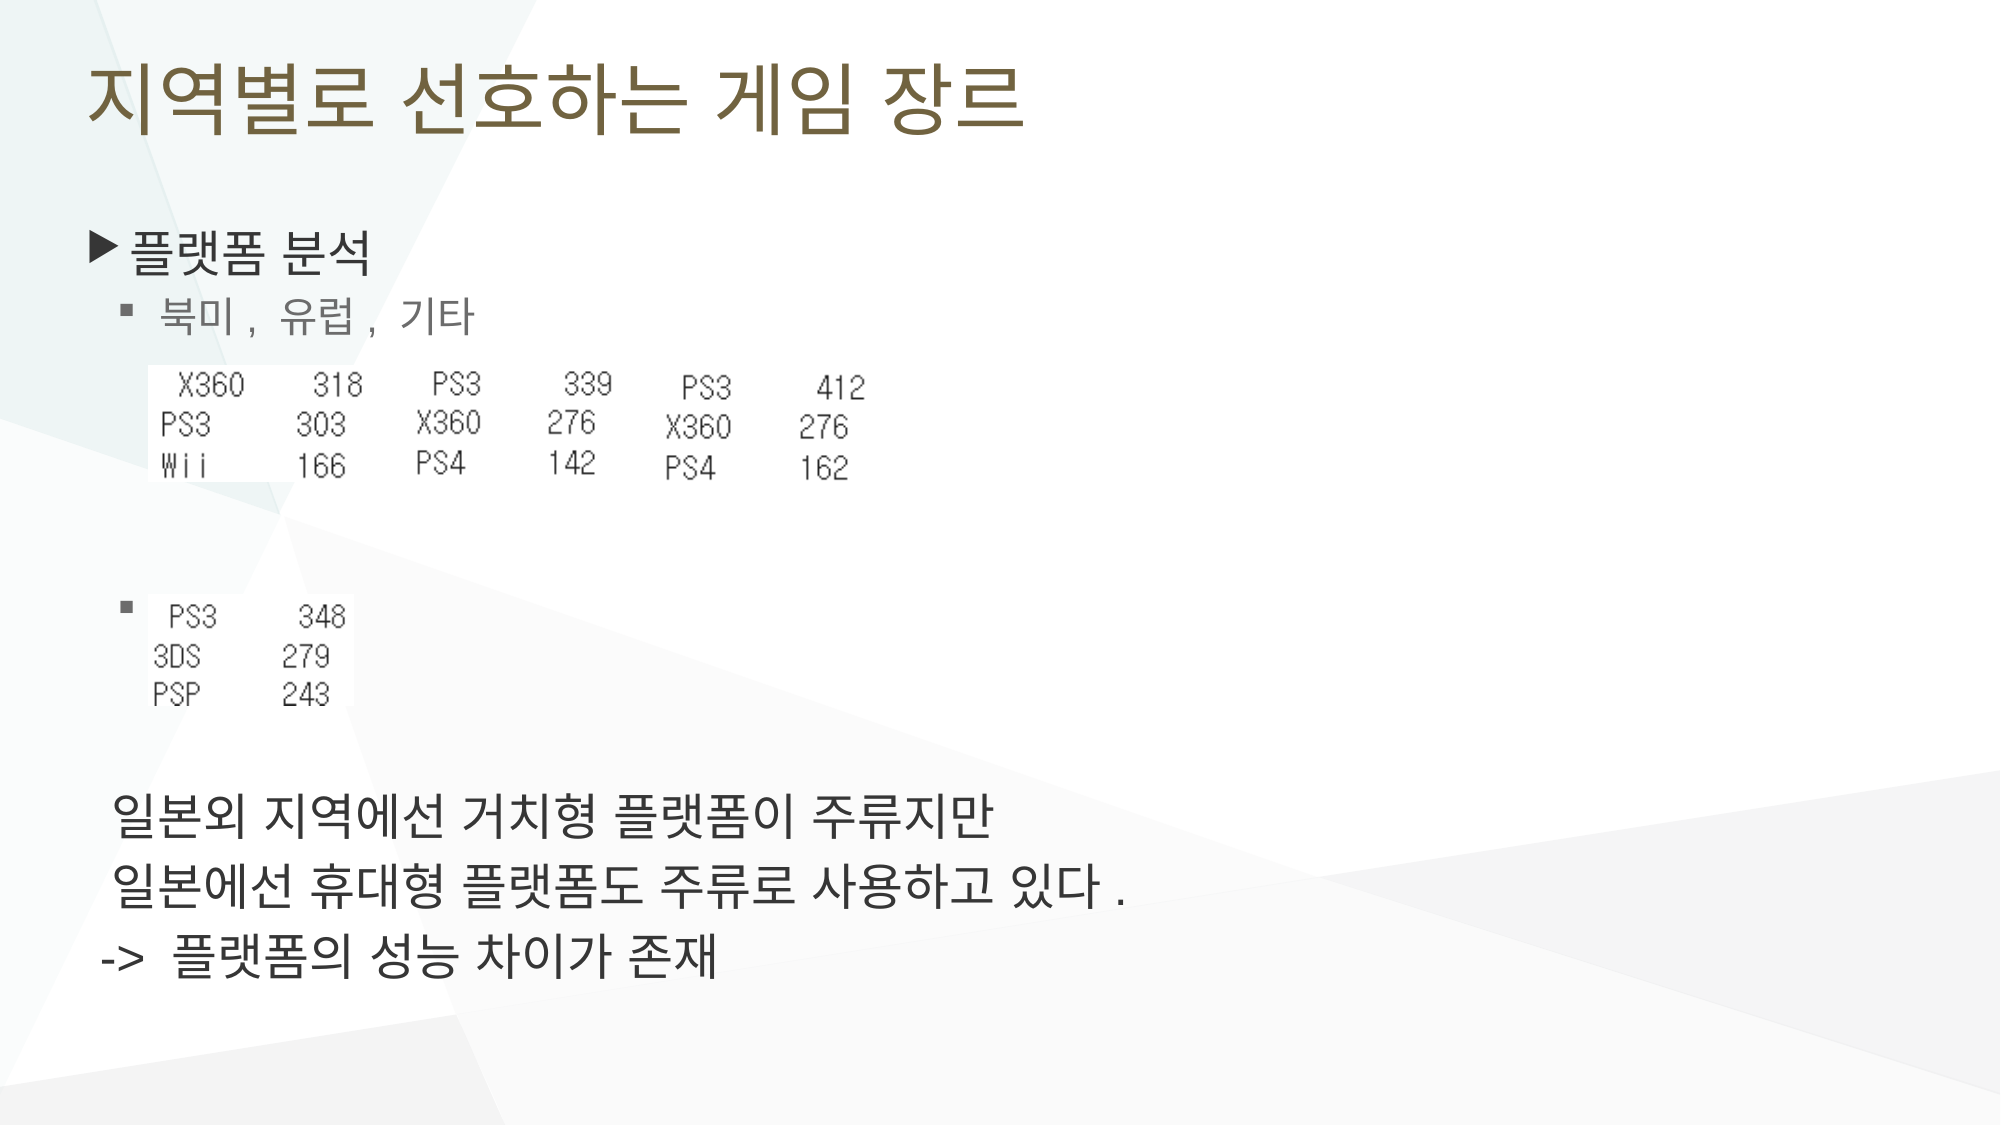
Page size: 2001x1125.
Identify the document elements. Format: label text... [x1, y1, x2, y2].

title 지역별로 선호하는 게임 장르 [70, 20, 1925, 175]
picture [148, 365, 377, 482]
picture [660, 370, 870, 482]
picture [147, 594, 354, 706]
list 플랫폼 분석 북미, 유럽, 기타 일본 일본외 지역에선 거치형 플랫폼이 주류지만 일본에선 휴대형 플랫폼도 주류로 사용하고 있다. -> 플랫폼의 성능 차이가 존재 [70, 214, 1925, 1029]
picture [411, 370, 625, 482]
